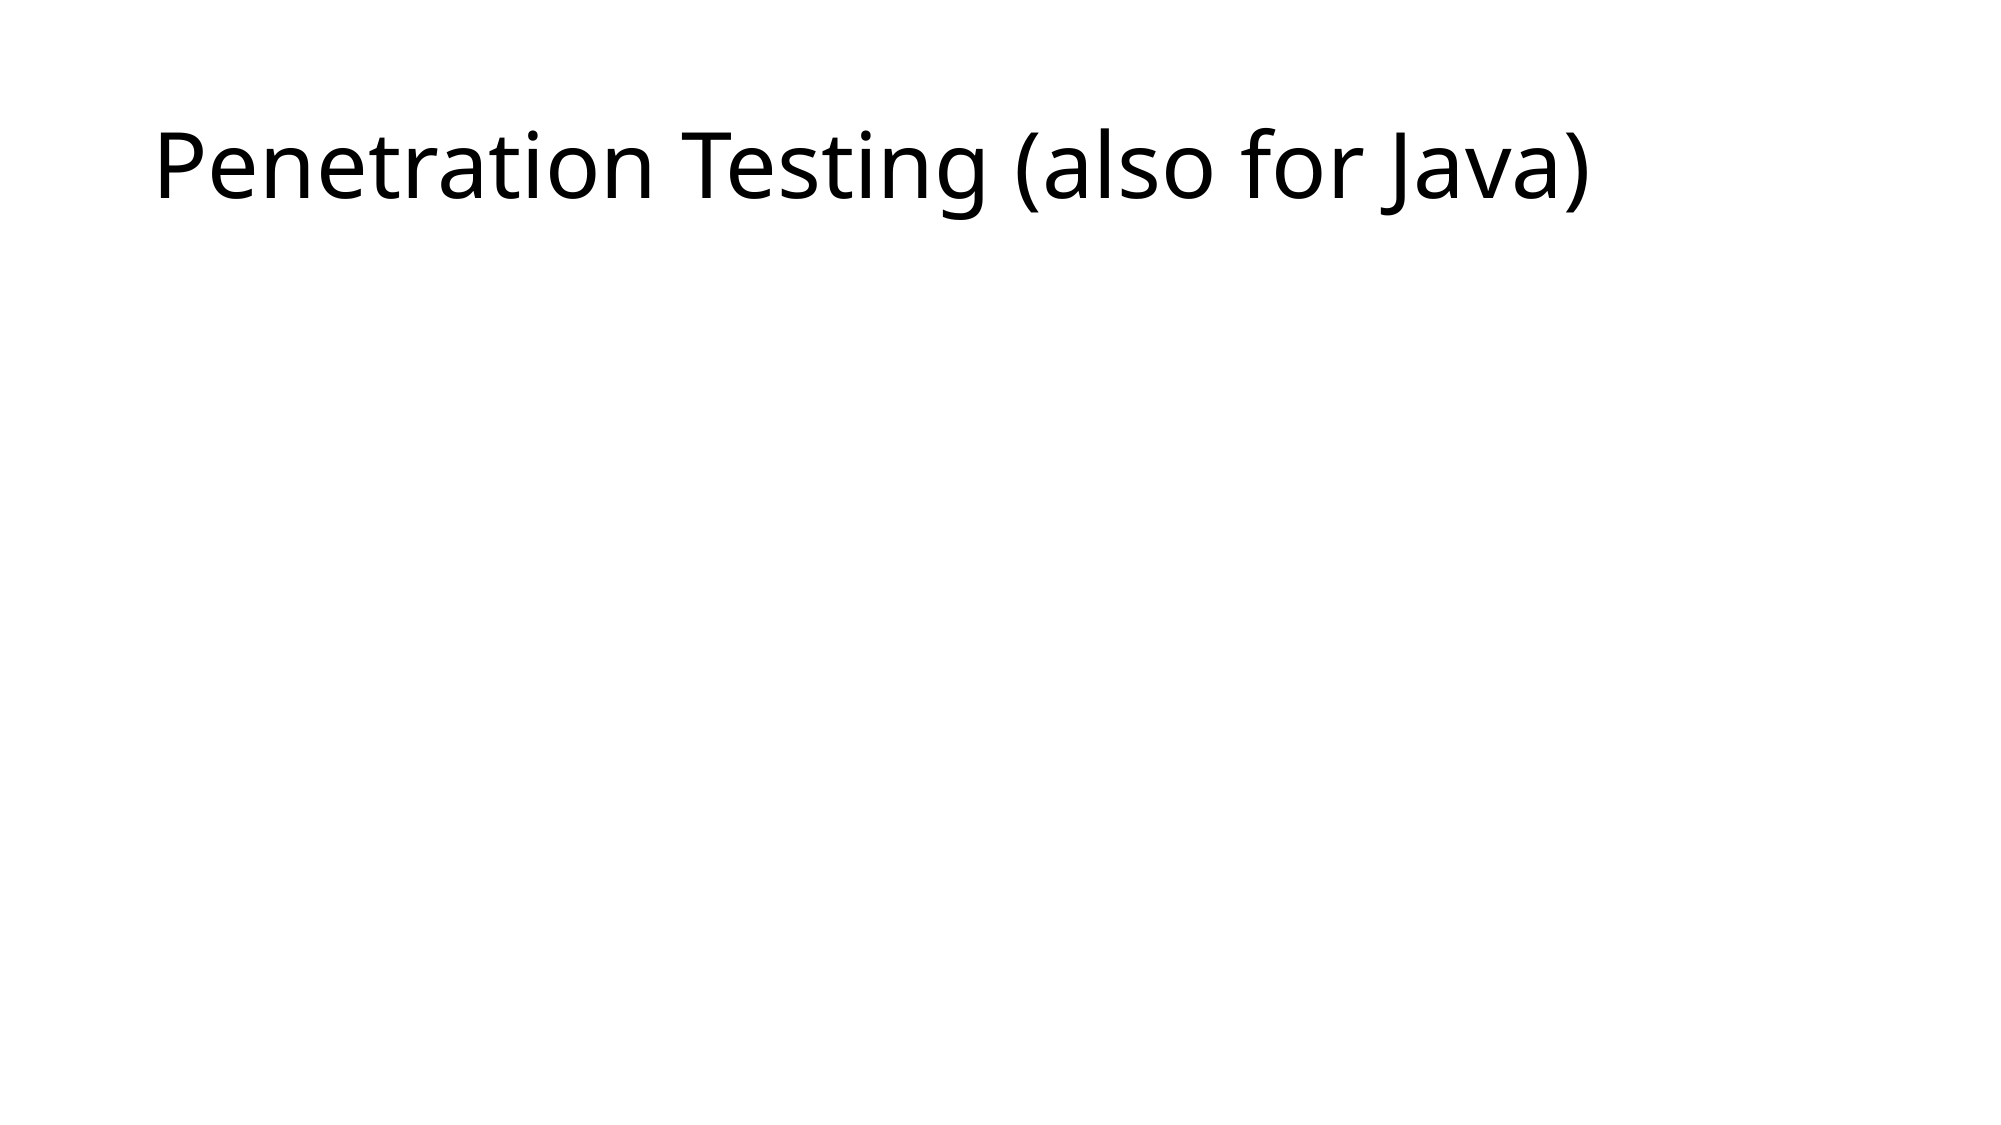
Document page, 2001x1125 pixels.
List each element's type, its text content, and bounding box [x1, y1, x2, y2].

title Penetration Testing (also for Java) [137, 59, 1863, 278]
